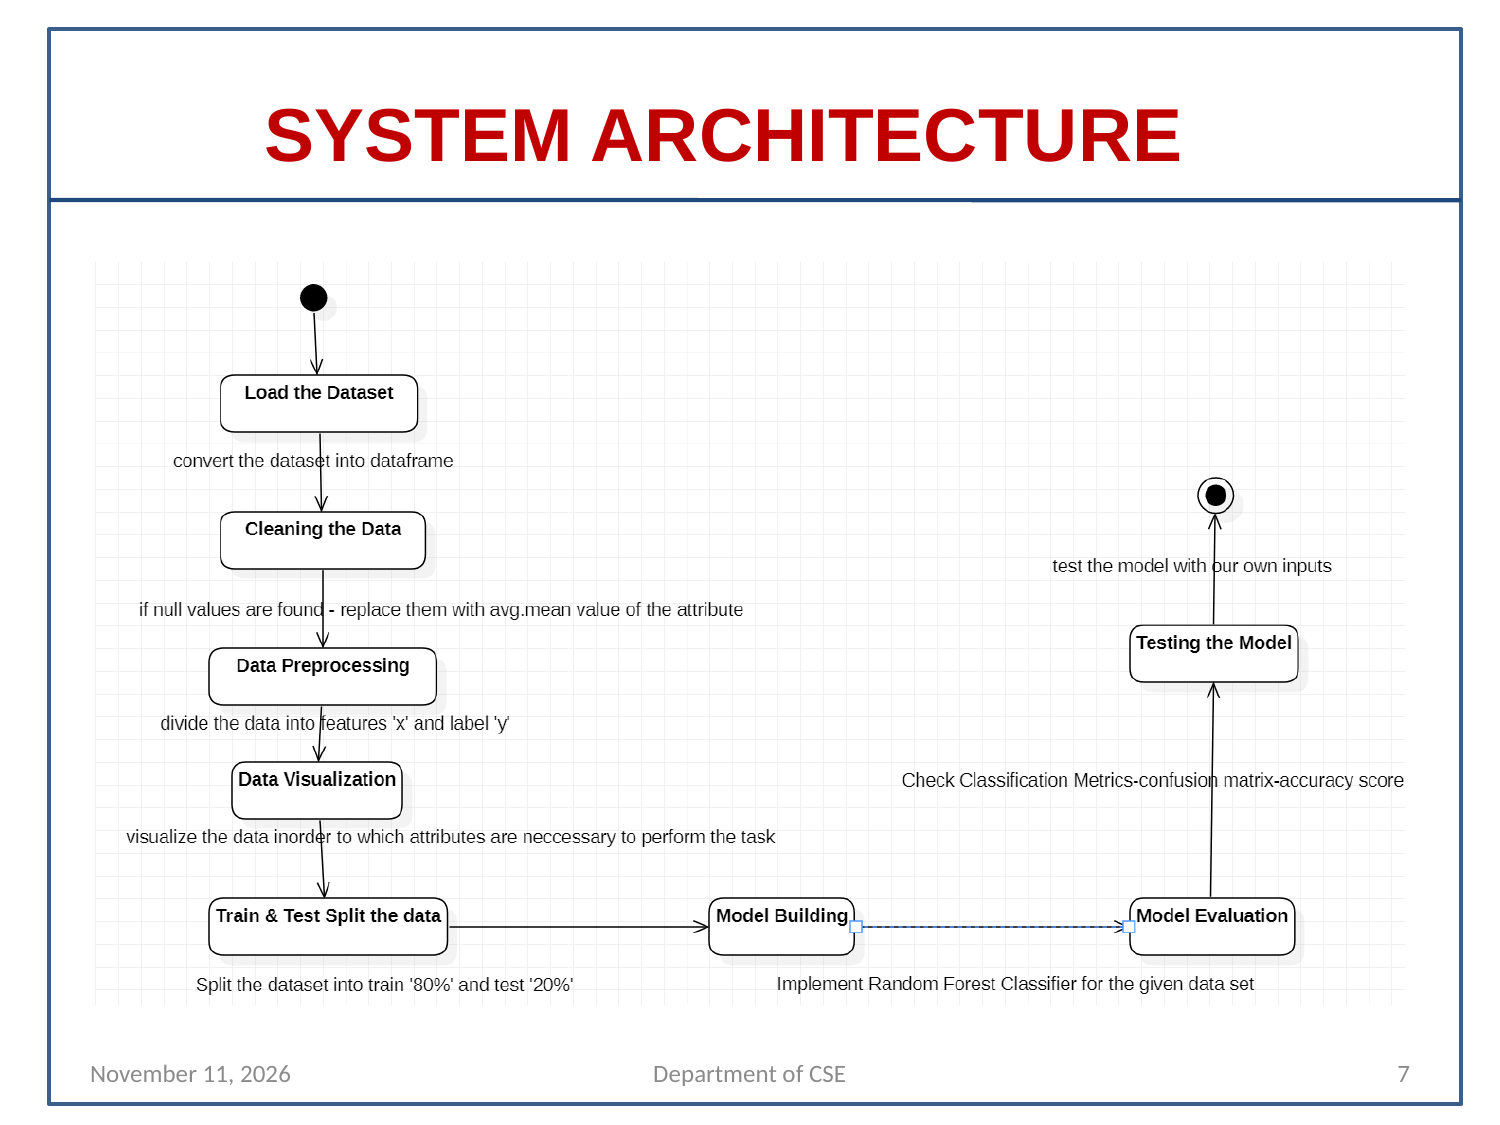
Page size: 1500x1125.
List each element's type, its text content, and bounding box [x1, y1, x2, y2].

slide_number 7 [1074, 1042, 1425, 1103]
footer Department of CSE [512, 1042, 988, 1103]
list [94, 262, 1406, 1006]
title SYSTEM ARCHITECTURE [49, 37, 1399, 225]
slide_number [75, 1042, 425, 1103]
